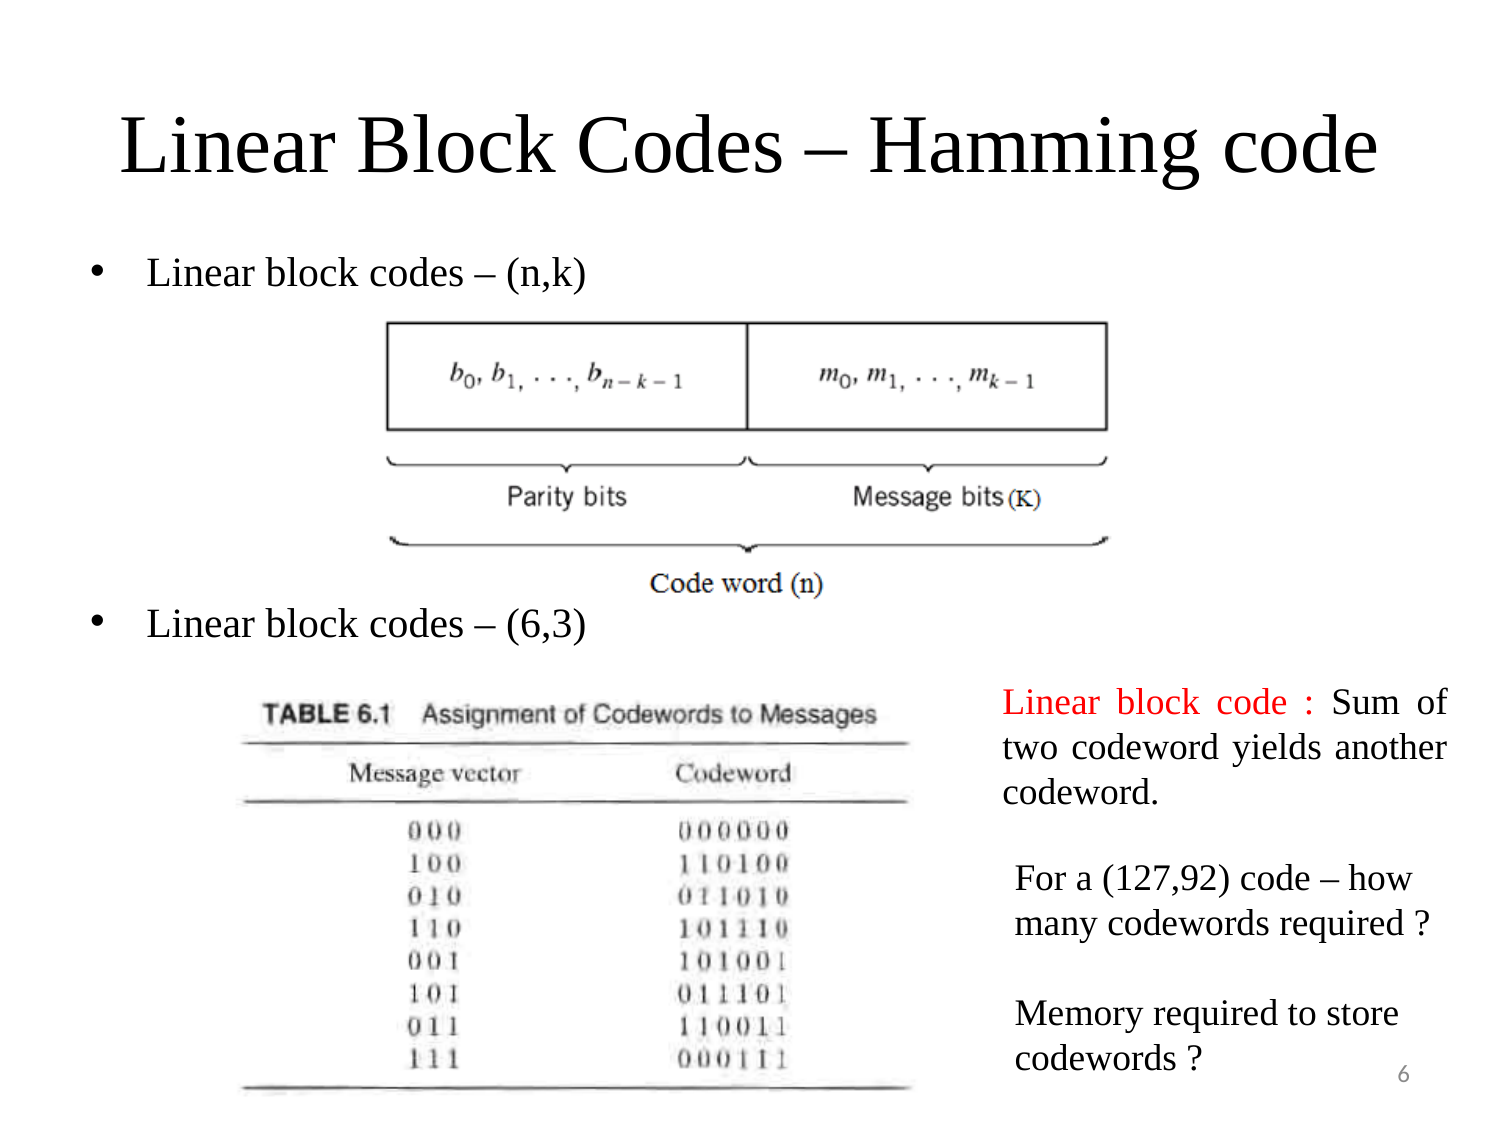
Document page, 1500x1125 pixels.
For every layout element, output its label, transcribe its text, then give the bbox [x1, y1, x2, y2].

text_box For a (127,92) code – how many codewords required ? Memory required to store codewords ? [999, 845, 1463, 1085]
picture [379, 312, 1121, 607]
list Linear block codes – (n,k) Linear block codes – (6,3) [75, 237, 1425, 980]
slide_number 6 [1074, 1042, 1425, 1103]
picture [224, 699, 926, 1115]
title Linear Block Codes – Hamming code [75, 45, 1425, 233]
text_box Linear block code : Sum of two codeword yields another codeword. [987, 670, 1463, 820]
